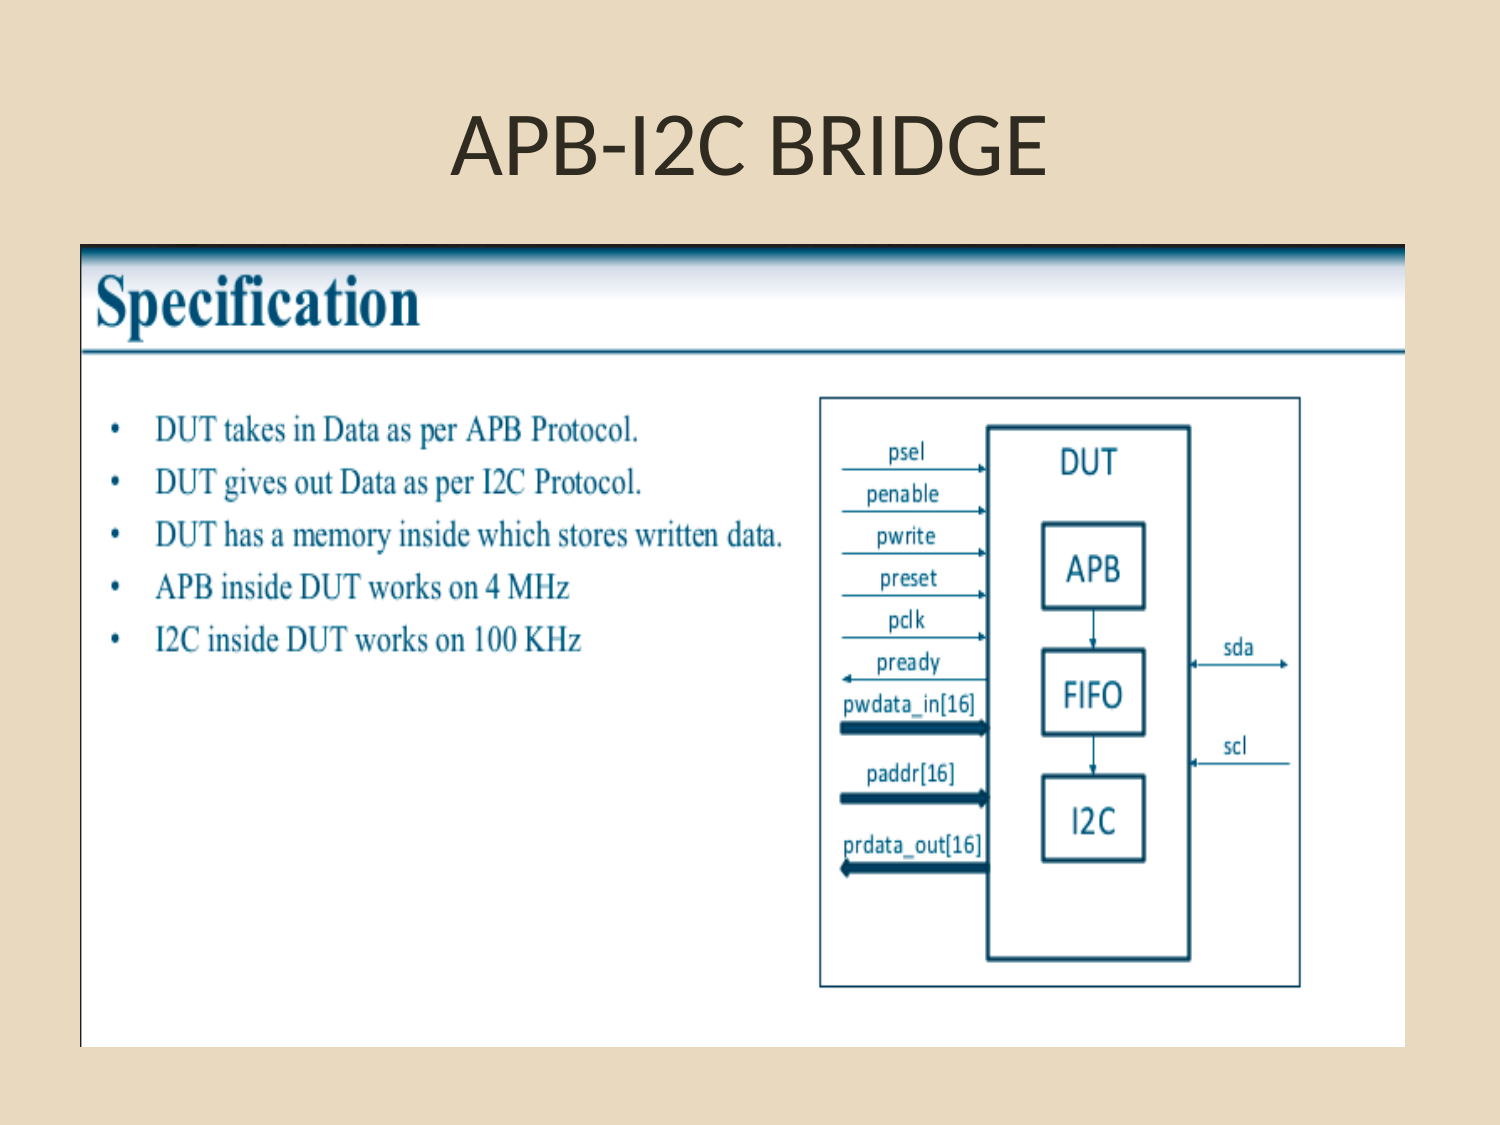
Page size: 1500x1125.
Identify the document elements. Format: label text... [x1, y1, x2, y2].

title APB-I2C BRIDGE [74, 44, 1426, 233]
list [79, 244, 1405, 1047]
